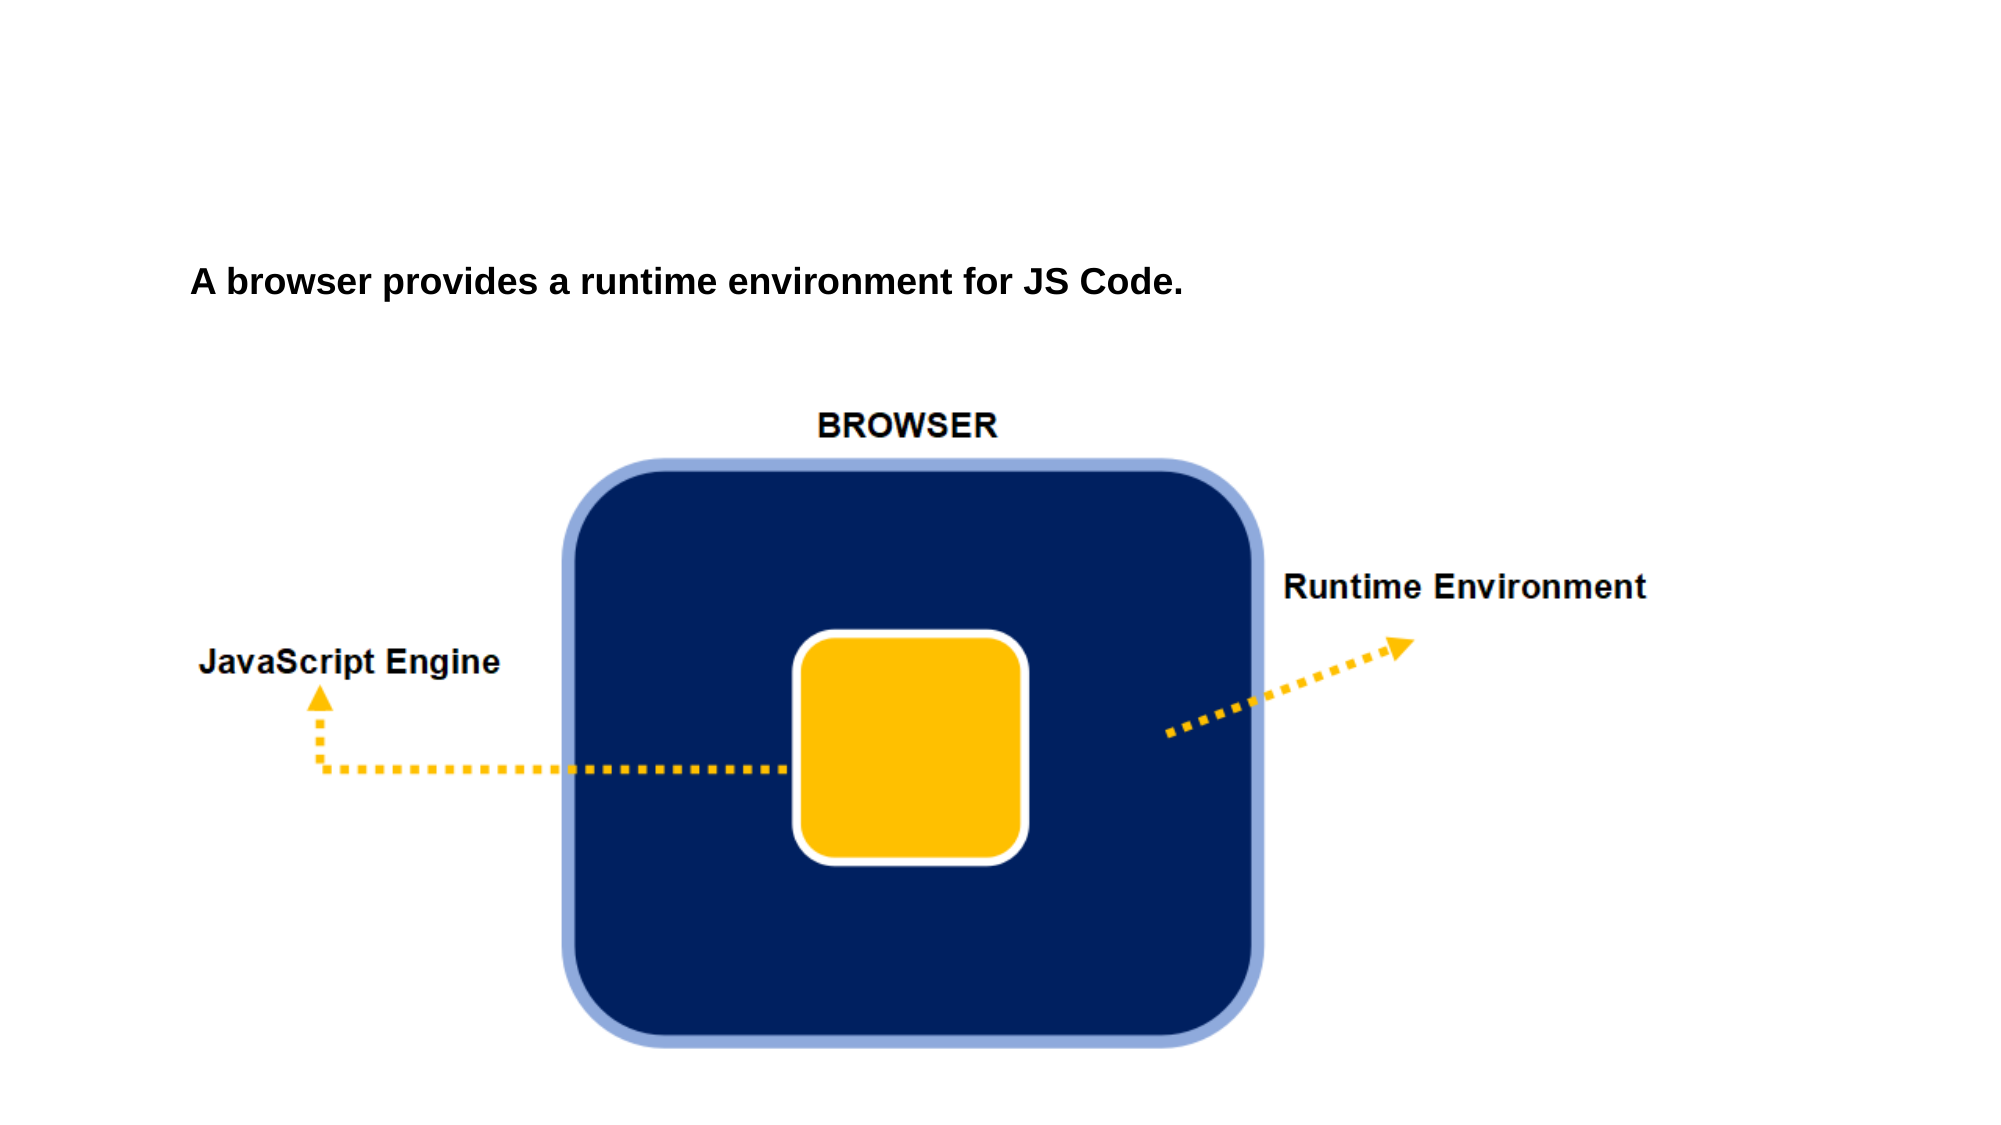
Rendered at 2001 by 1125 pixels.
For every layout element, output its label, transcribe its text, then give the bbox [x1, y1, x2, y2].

title A browser provides a runtime environment for JS Code. [174, 153, 1633, 311]
picture [174, 393, 1671, 1063]
